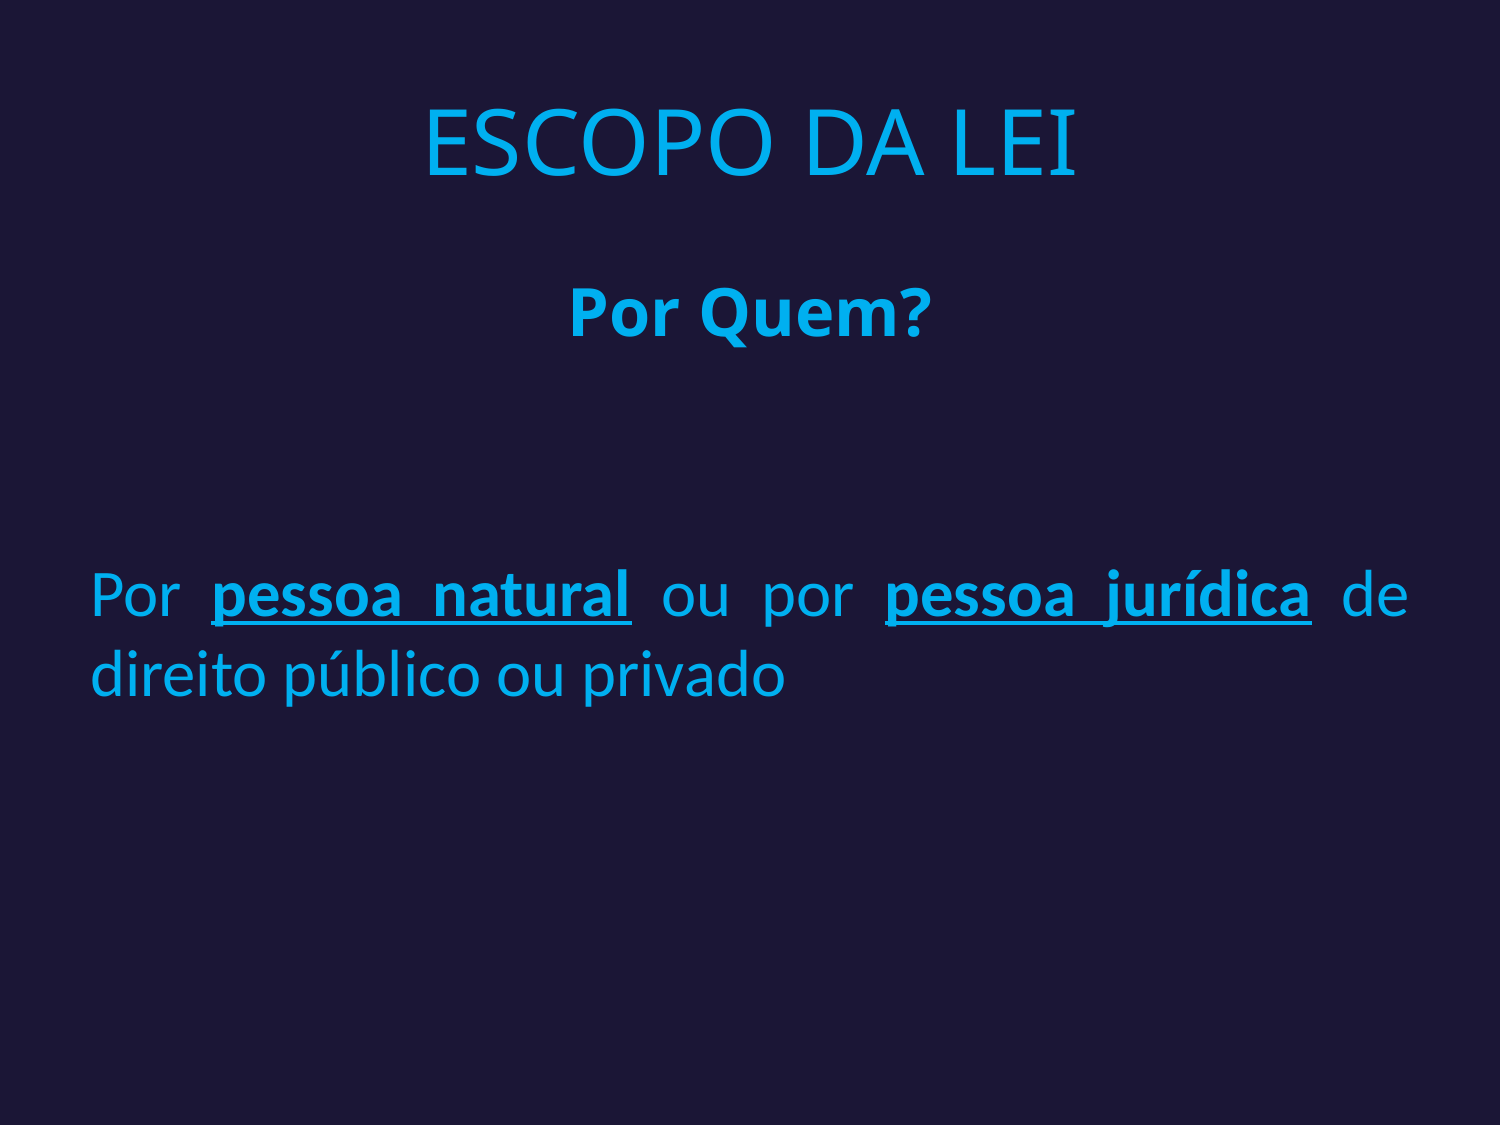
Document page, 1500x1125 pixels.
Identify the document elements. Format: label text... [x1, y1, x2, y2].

title ESCOPO DA LEI [75, 45, 1425, 233]
list Por Quem? Por pessoa natural ou por pessoa jurídica de direito público ou privado [75, 262, 1425, 1005]
